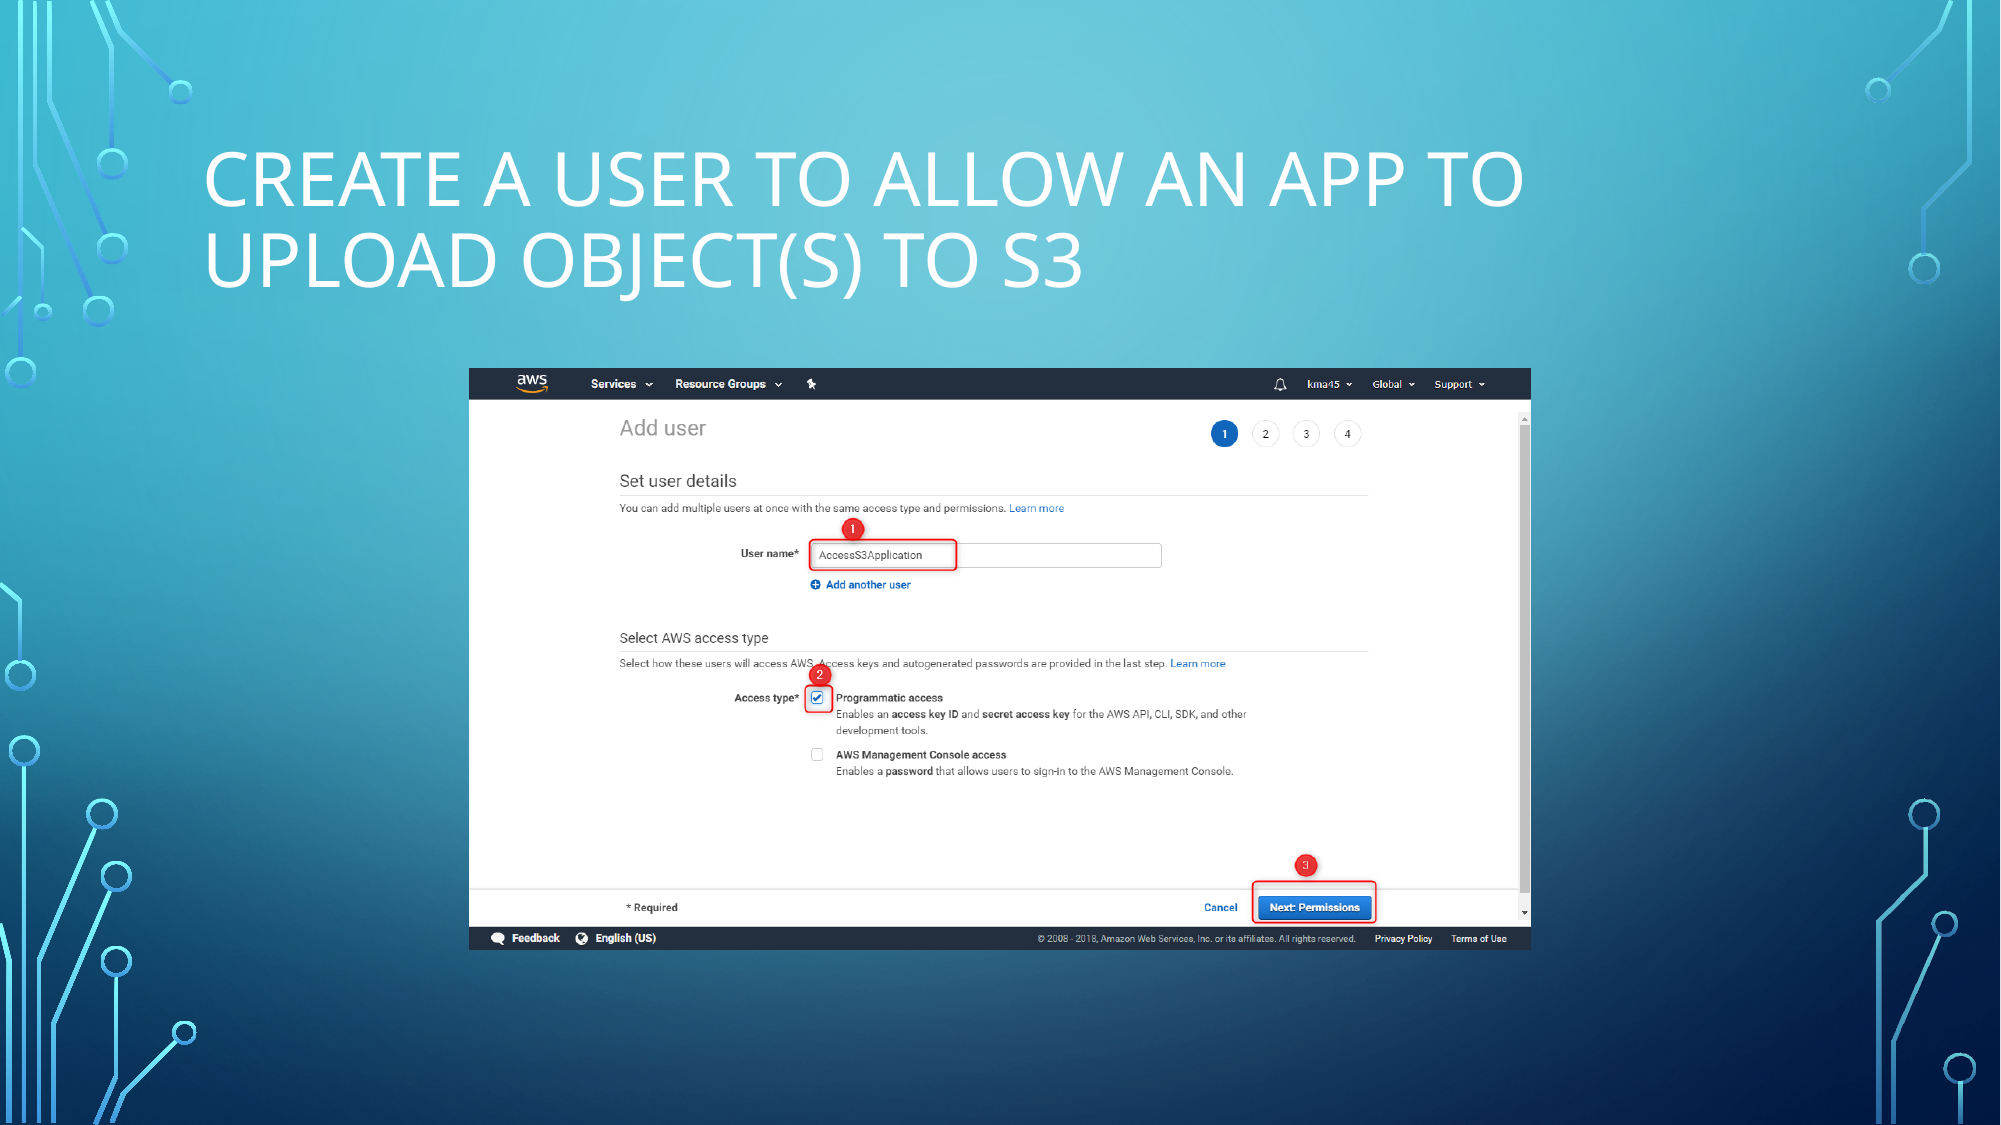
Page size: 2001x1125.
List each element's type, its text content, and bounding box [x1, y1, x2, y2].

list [469, 368, 1531, 951]
title Create a user to allow an APP to Upload object(s) to S3 [187, 101, 1813, 344]
